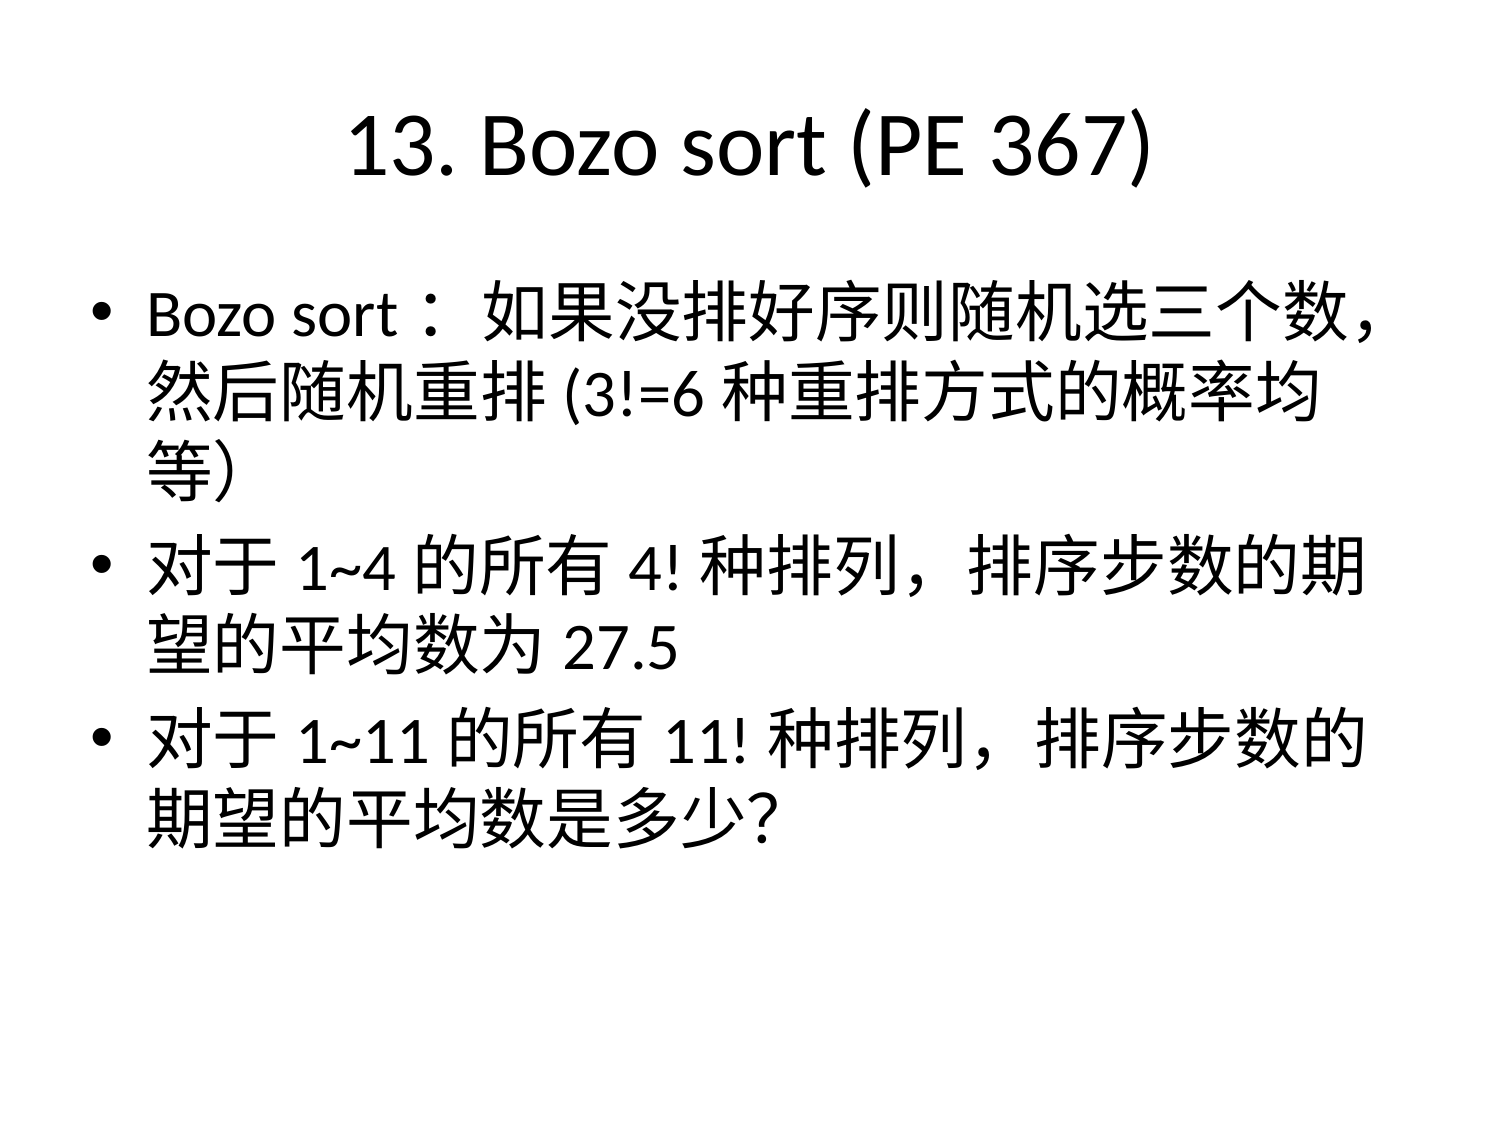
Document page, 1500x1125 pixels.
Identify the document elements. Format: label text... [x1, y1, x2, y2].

list Bozo sort：如果没排好序则随机选三个数，然后随机重排(3!=6种重排方式的概率均等） 对于1~4的所有4!种排列，排序步数的期望的平均数为27.5 对于1~11的所有11!种排列，排序步数的期望的平均数是多少？ [75, 262, 1425, 1005]
title 13. Bozo sort (PE 367) [75, 45, 1425, 233]
